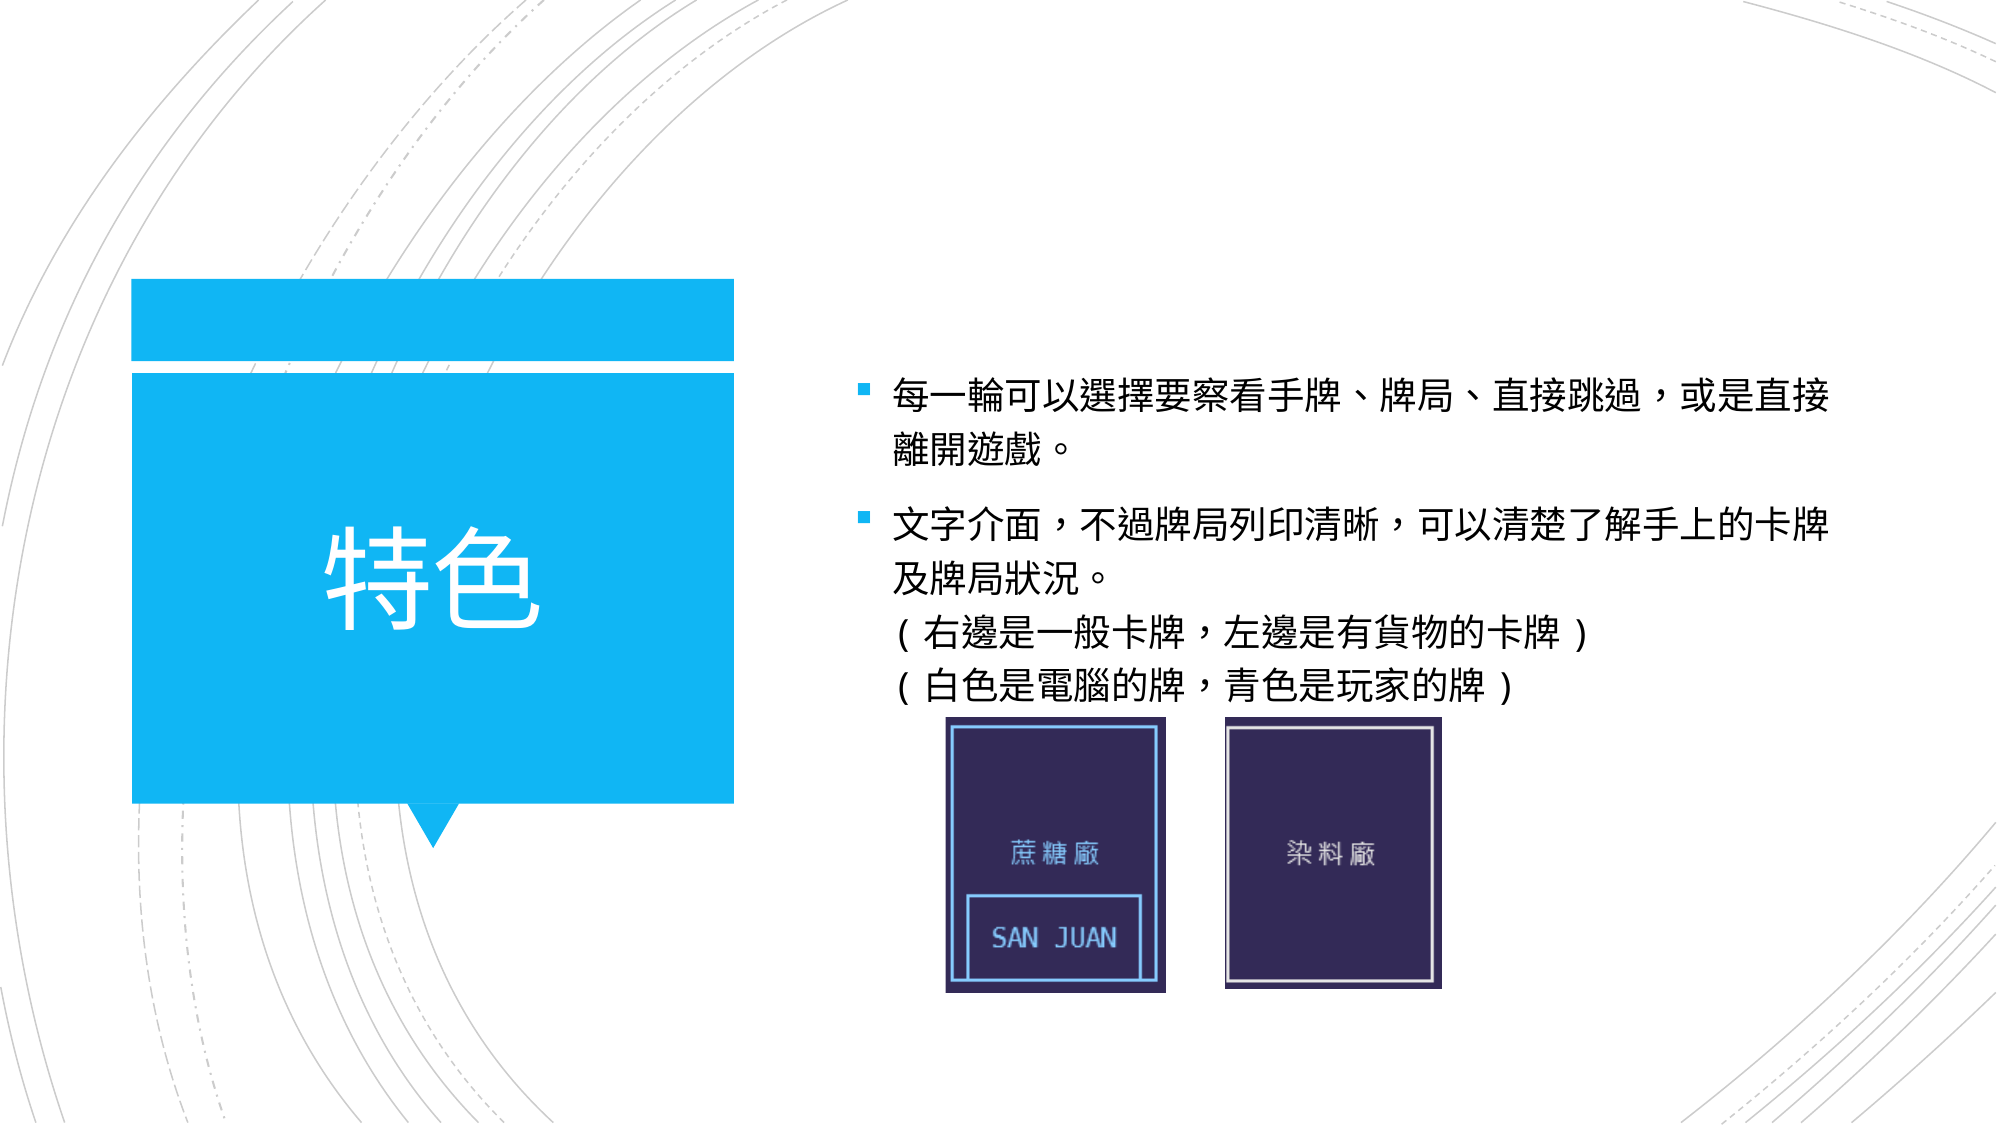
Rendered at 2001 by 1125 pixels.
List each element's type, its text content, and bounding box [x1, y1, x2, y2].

list 每一輪可以選擇要察看手牌、牌局、直接跳過，或是直接離開遊戲。 文字介面，不過牌局列印清晰，可以清楚了解手上的卡牌及牌局狀況。 (右邊是一般卡牌，左邊是有貨物的卡牌) (白色是電腦的牌，青色是玩家的牌) [839, 131, 1871, 993]
picture [1225, 716, 1442, 990]
title 特色 [145, 385, 720, 789]
picture [945, 716, 1167, 993]
